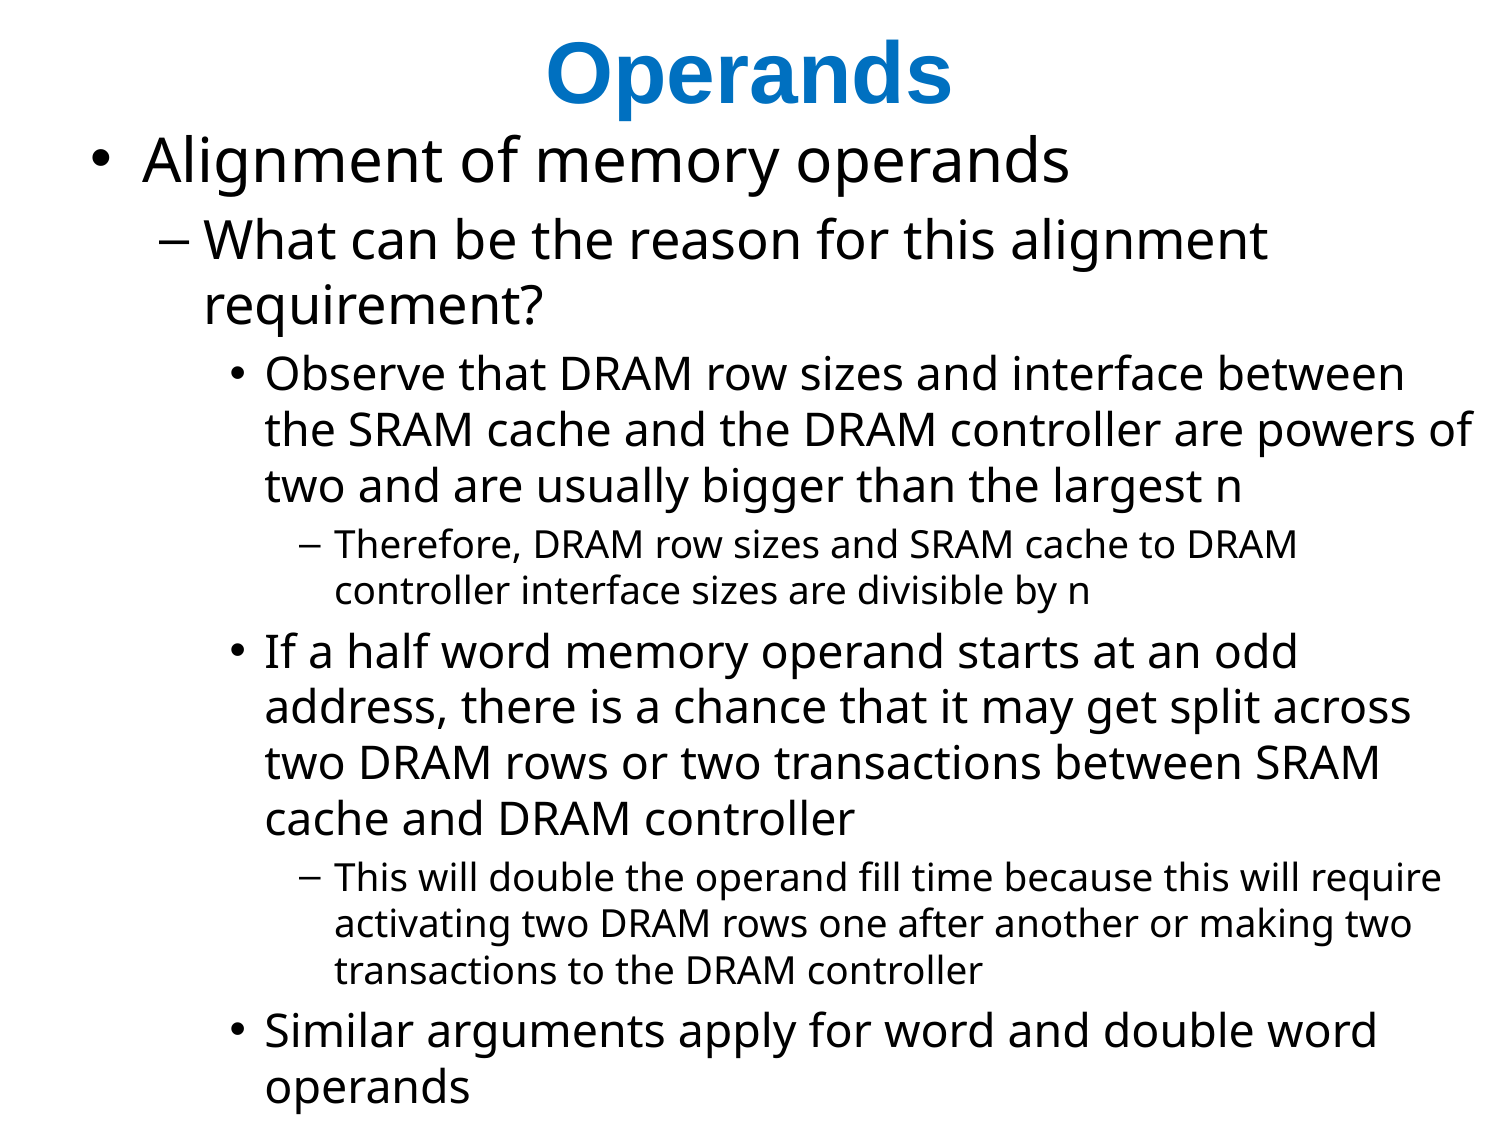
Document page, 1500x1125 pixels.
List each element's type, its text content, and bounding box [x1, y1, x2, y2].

title Operands [0, 0, 1500, 138]
list Alignment of memory operands What can be the reason for this alignment requirement? Observe that DRAM row sizes and interface between the SRAM cache and the DRAM controller are powers of two and are usually bigger than the largest n Therefore, DRAM row sizes and SRAM cache to DRAM controller interface sizes are divisible by n If a half word memory operand starts at an odd address, there is a chance that it may get split across two DRAM rows or two transactions between SRAM cache and DRAM controller This will double the operand fill time because this will require activating two DRAM rows one after another or making two transactions to the DRAM controller Similar arguments apply for word and double word operands [75, 112, 1500, 1125]
